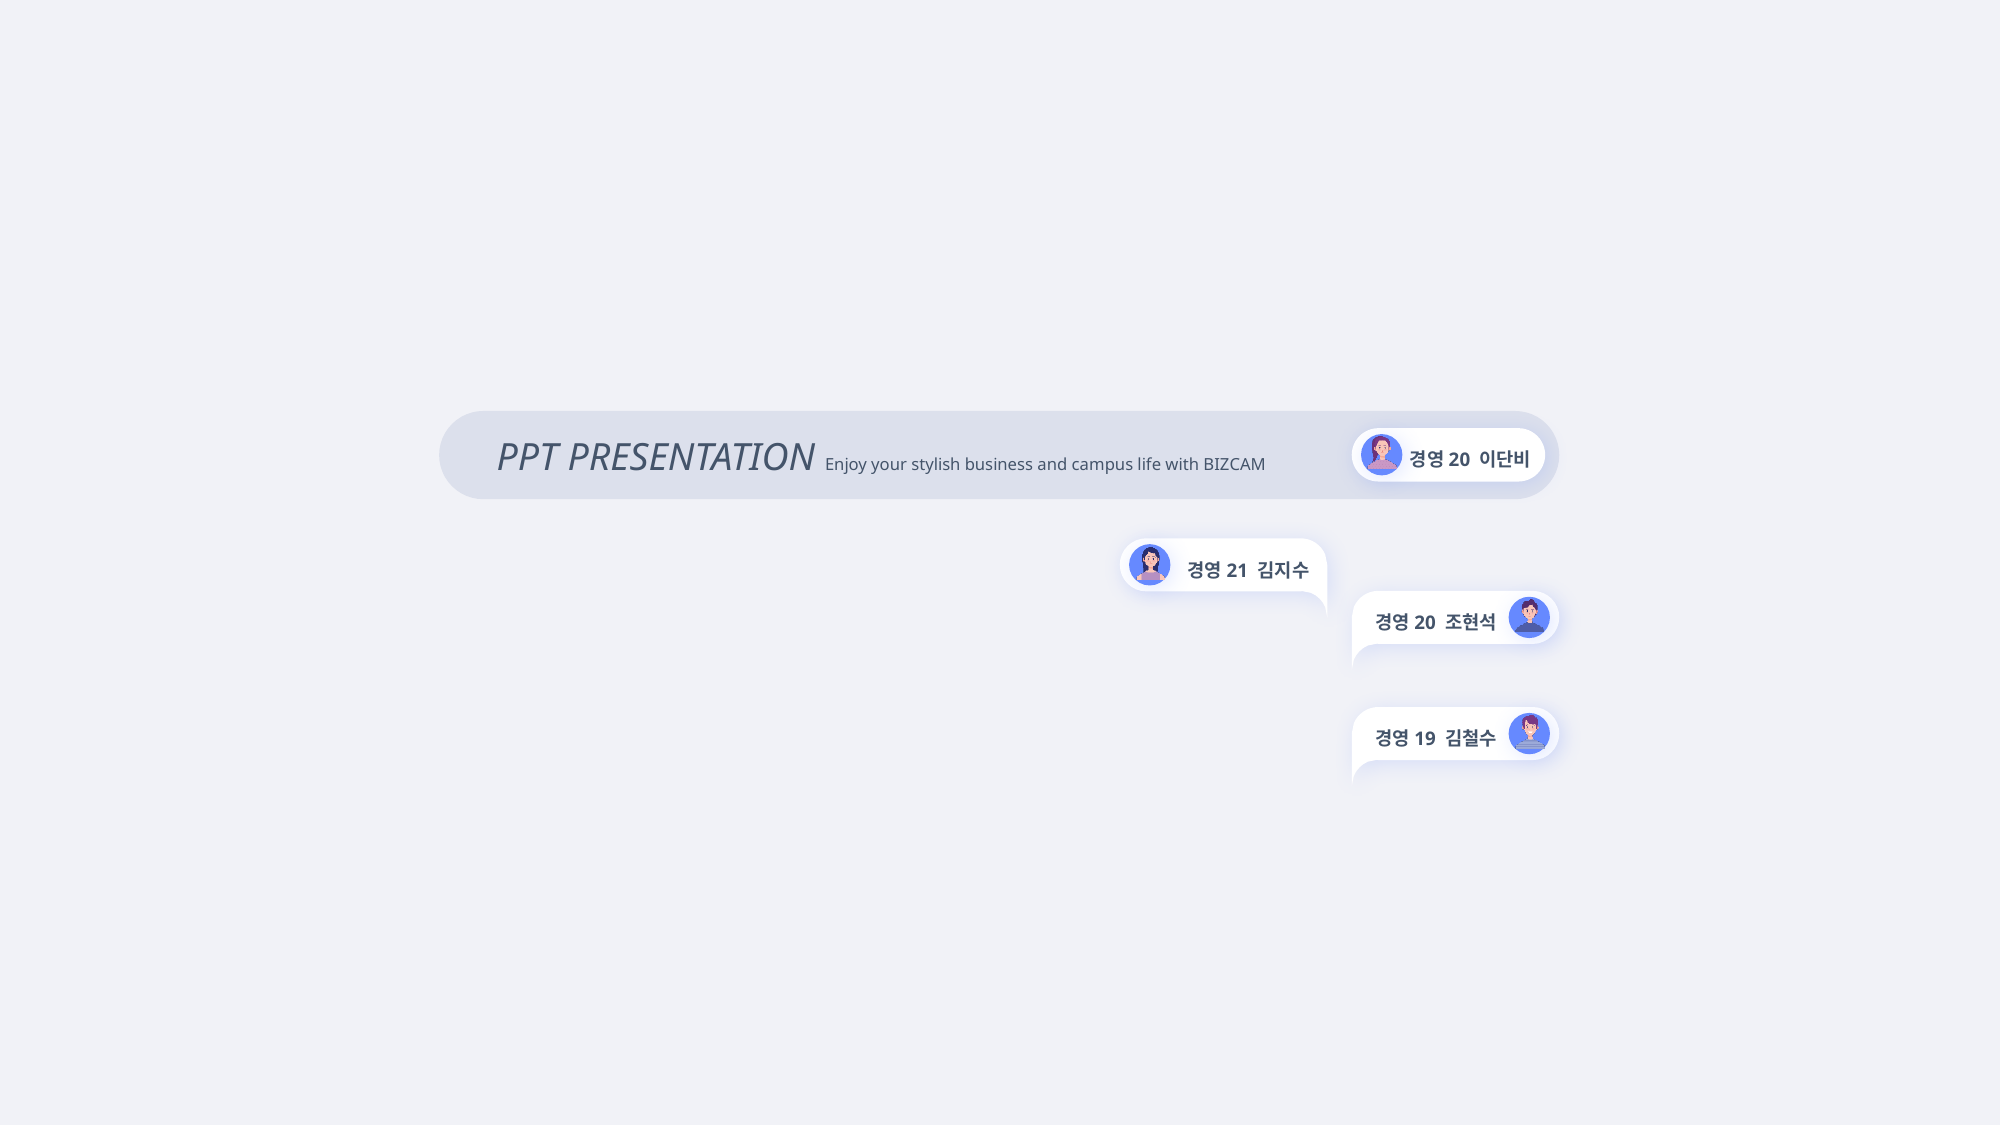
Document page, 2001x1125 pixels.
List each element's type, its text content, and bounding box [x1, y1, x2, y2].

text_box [1351, 428, 1546, 482]
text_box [1351, 590, 1560, 670]
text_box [1351, 706, 1560, 787]
text_box PPT PRESENTATION Enjoy your stylish business and campus life with BIZCAM [438, 409, 1561, 501]
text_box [1119, 538, 1328, 618]
